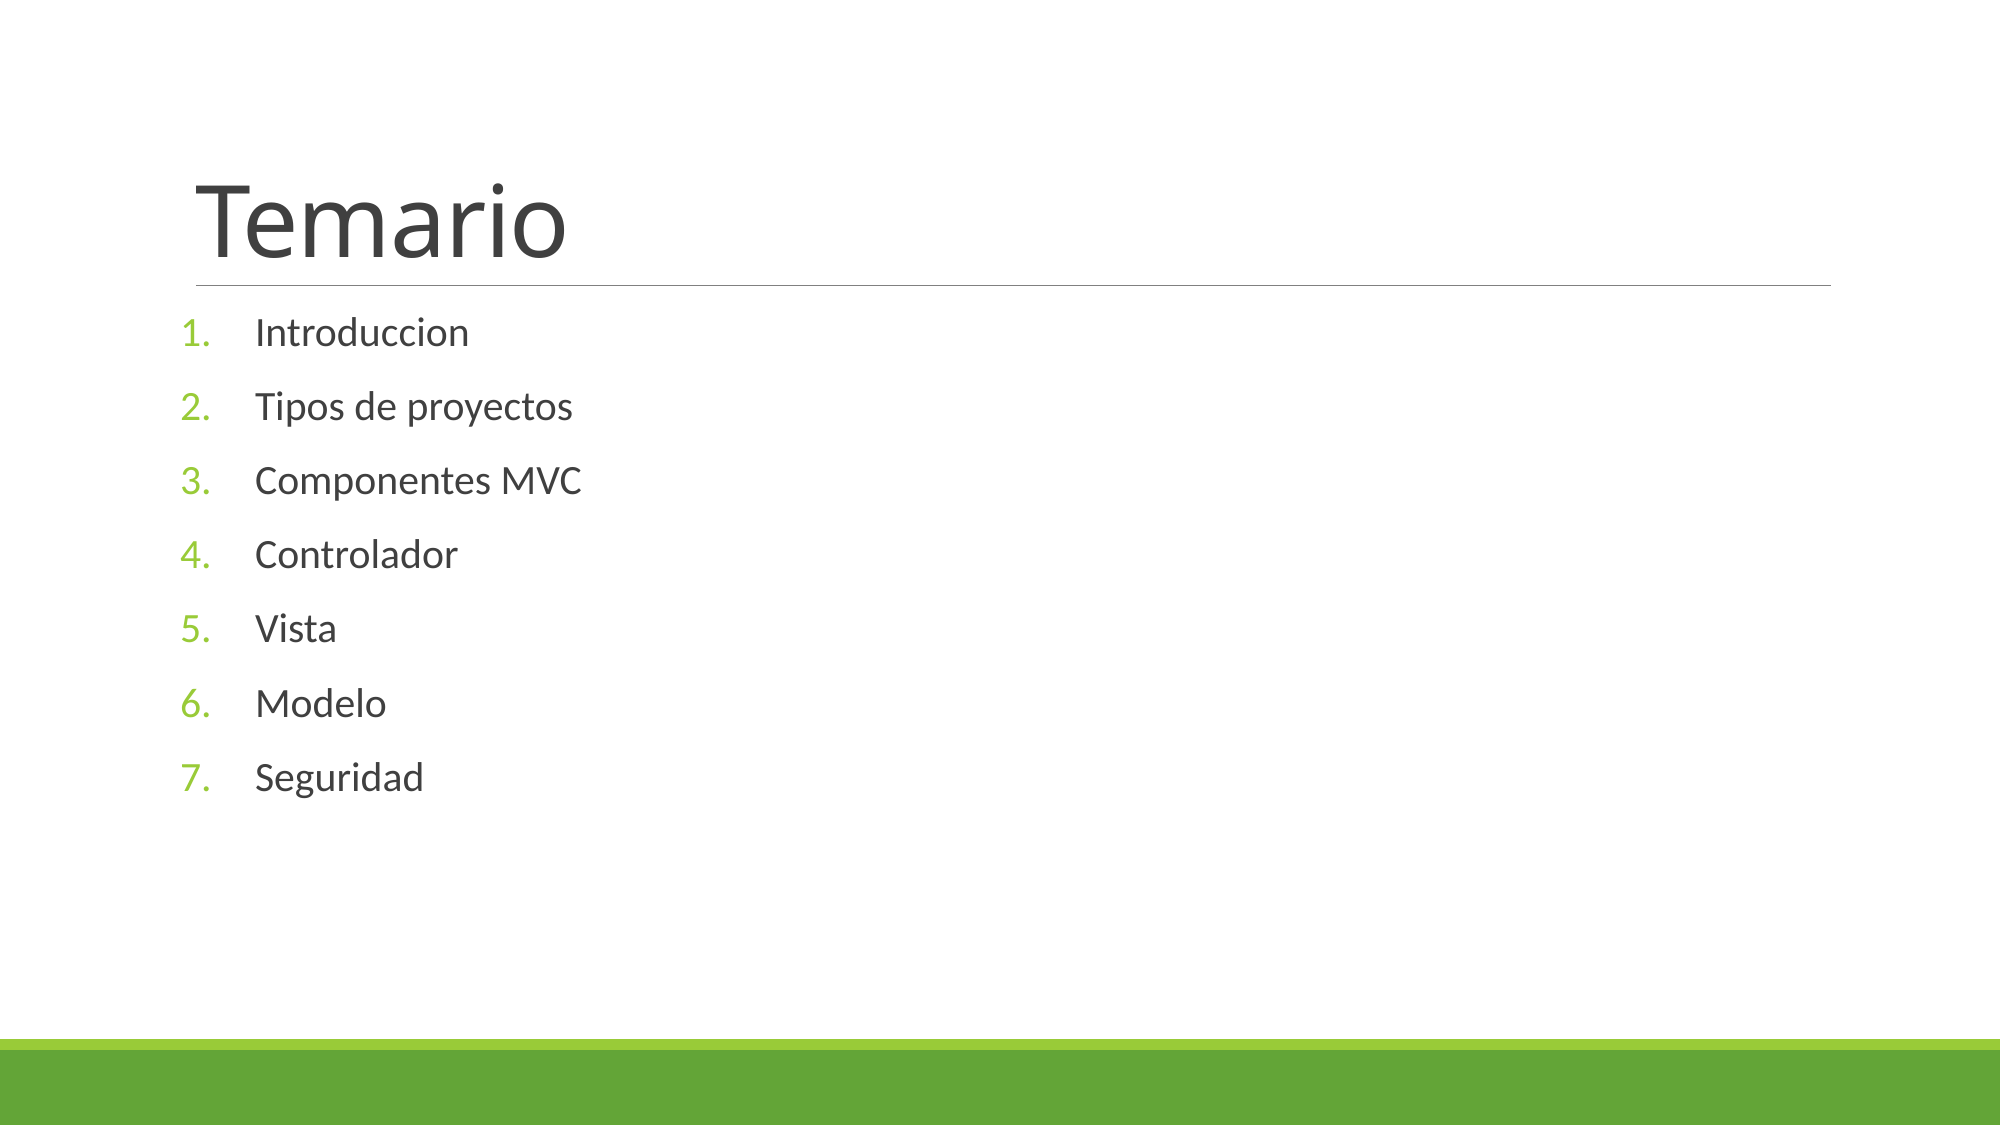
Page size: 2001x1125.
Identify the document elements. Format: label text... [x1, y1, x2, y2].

list Introduccion Tipos de proyectos Componentes MVC Controlador Vista Modelo Seguridad [180, 302, 1830, 963]
title Temario [180, 47, 1830, 285]
